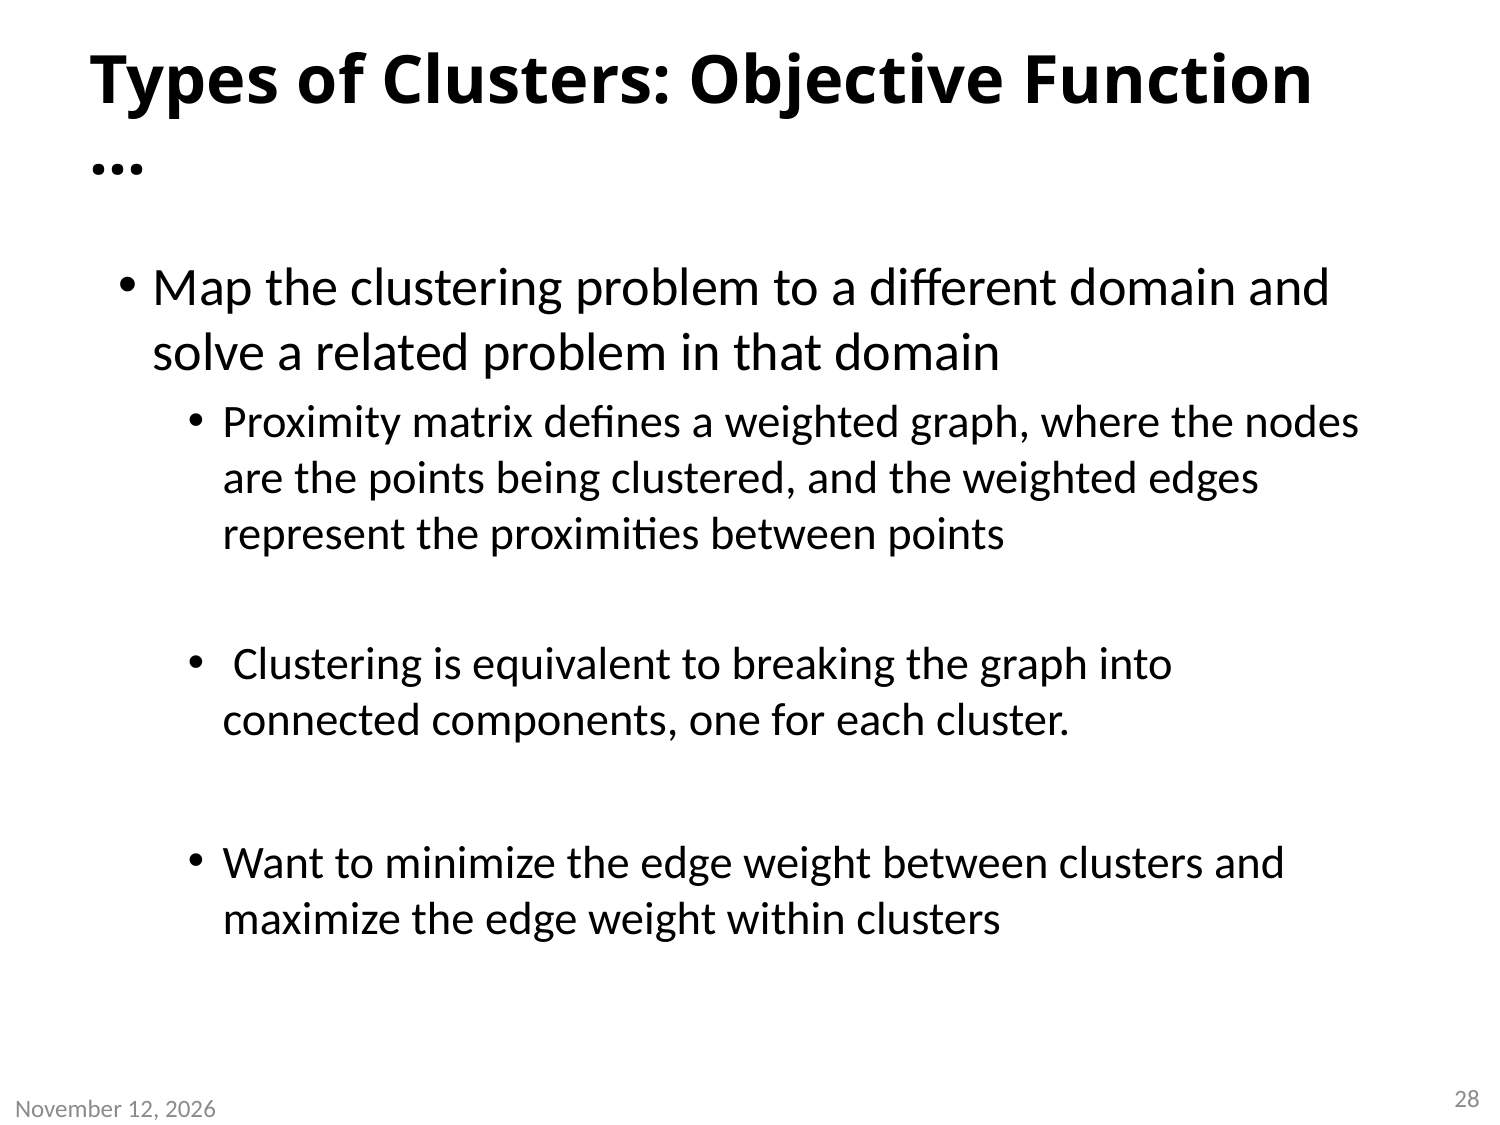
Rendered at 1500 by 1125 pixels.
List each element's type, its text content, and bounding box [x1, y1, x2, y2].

list Map the clustering problem to a different domain and solve a related problem in that domain Proximity matrix defines a weighted graph, where the nodes are the points being clustered, and the weighted edges represent the proximities between points Clustering is equivalent to breaking the graph into connected components, one for each cluster. Want to minimize the edge weight between clusters and maximize the edge weight within clusters [103, 244, 1397, 959]
title Types of Clusters: Objective Function … [74, 52, 1369, 184]
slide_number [0, 1089, 338, 1125]
slide_number 28 [1157, 1080, 1495, 1116]
